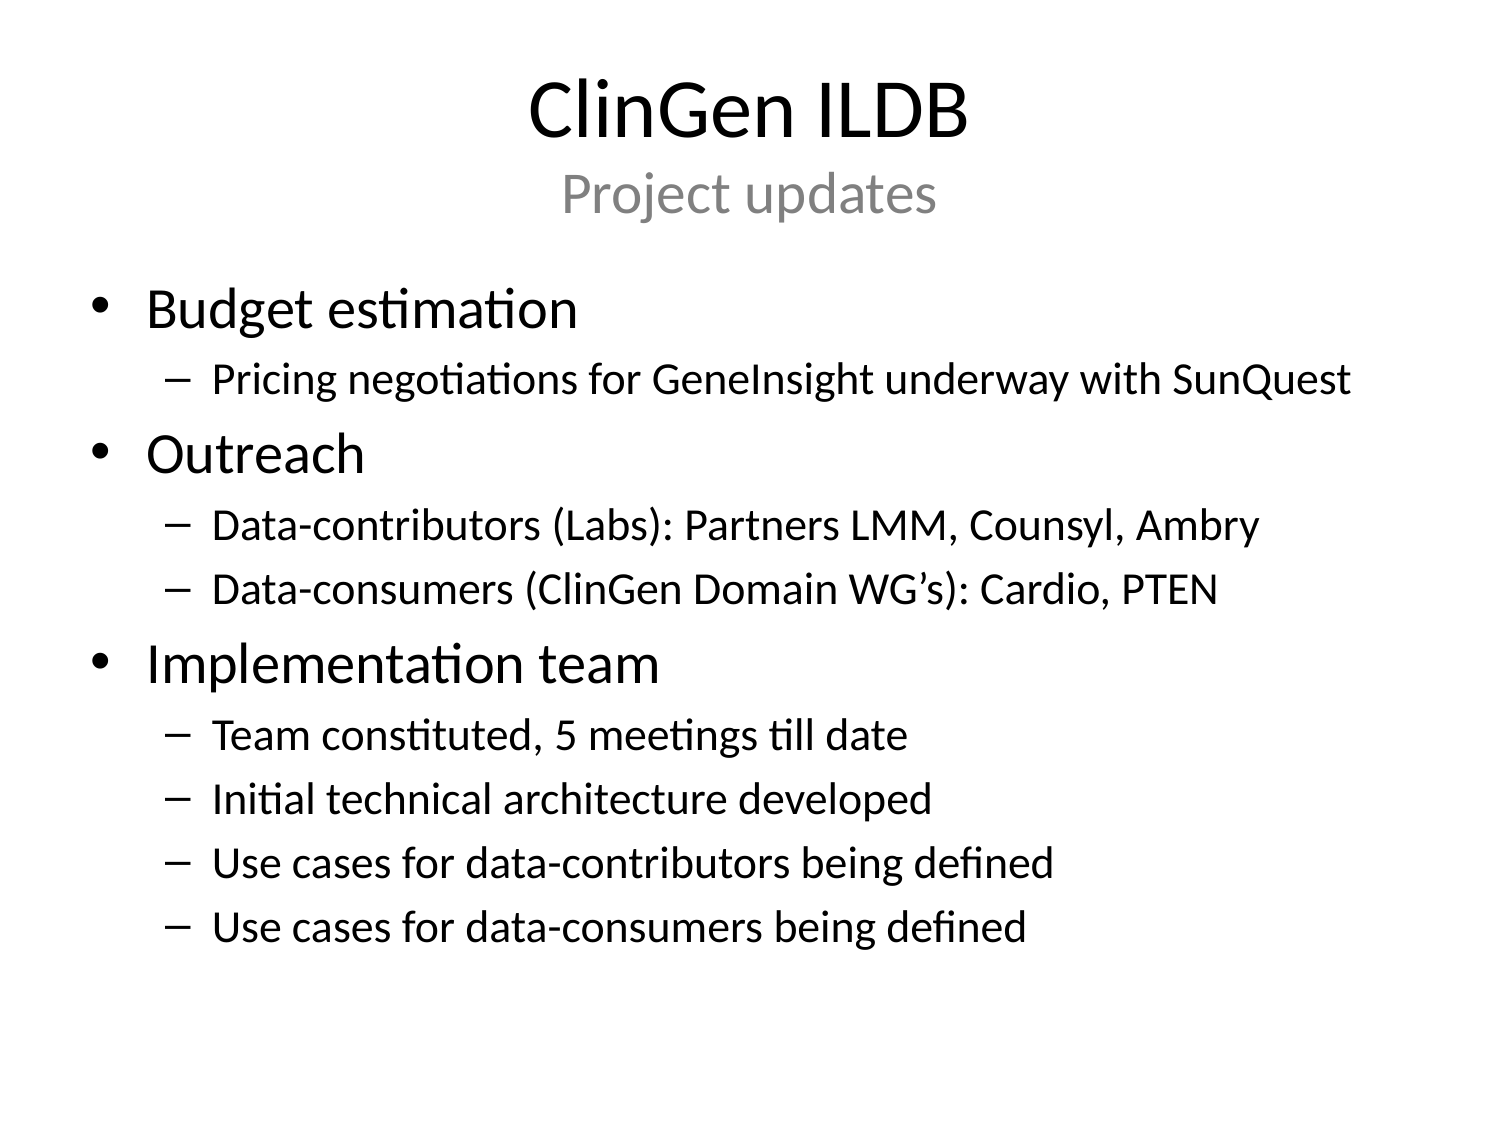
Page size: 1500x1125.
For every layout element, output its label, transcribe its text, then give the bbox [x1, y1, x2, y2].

list Budget estimation Pricing negotiations for GeneInsight underway with SunQuest Outreach Data-contributors (Labs): Partners LMM, Counsyl, Ambry Data-consumers (ClinGen Domain WG’s): Cardio, PTEN Implementation team Team constituted, 5 meetings till date Initial technical architecture developed Use cases for data-contributors being defined Use cases for data-consumers being defined [75, 262, 1425, 1005]
title ClinGen ILDB Project updates [75, 45, 1425, 233]
